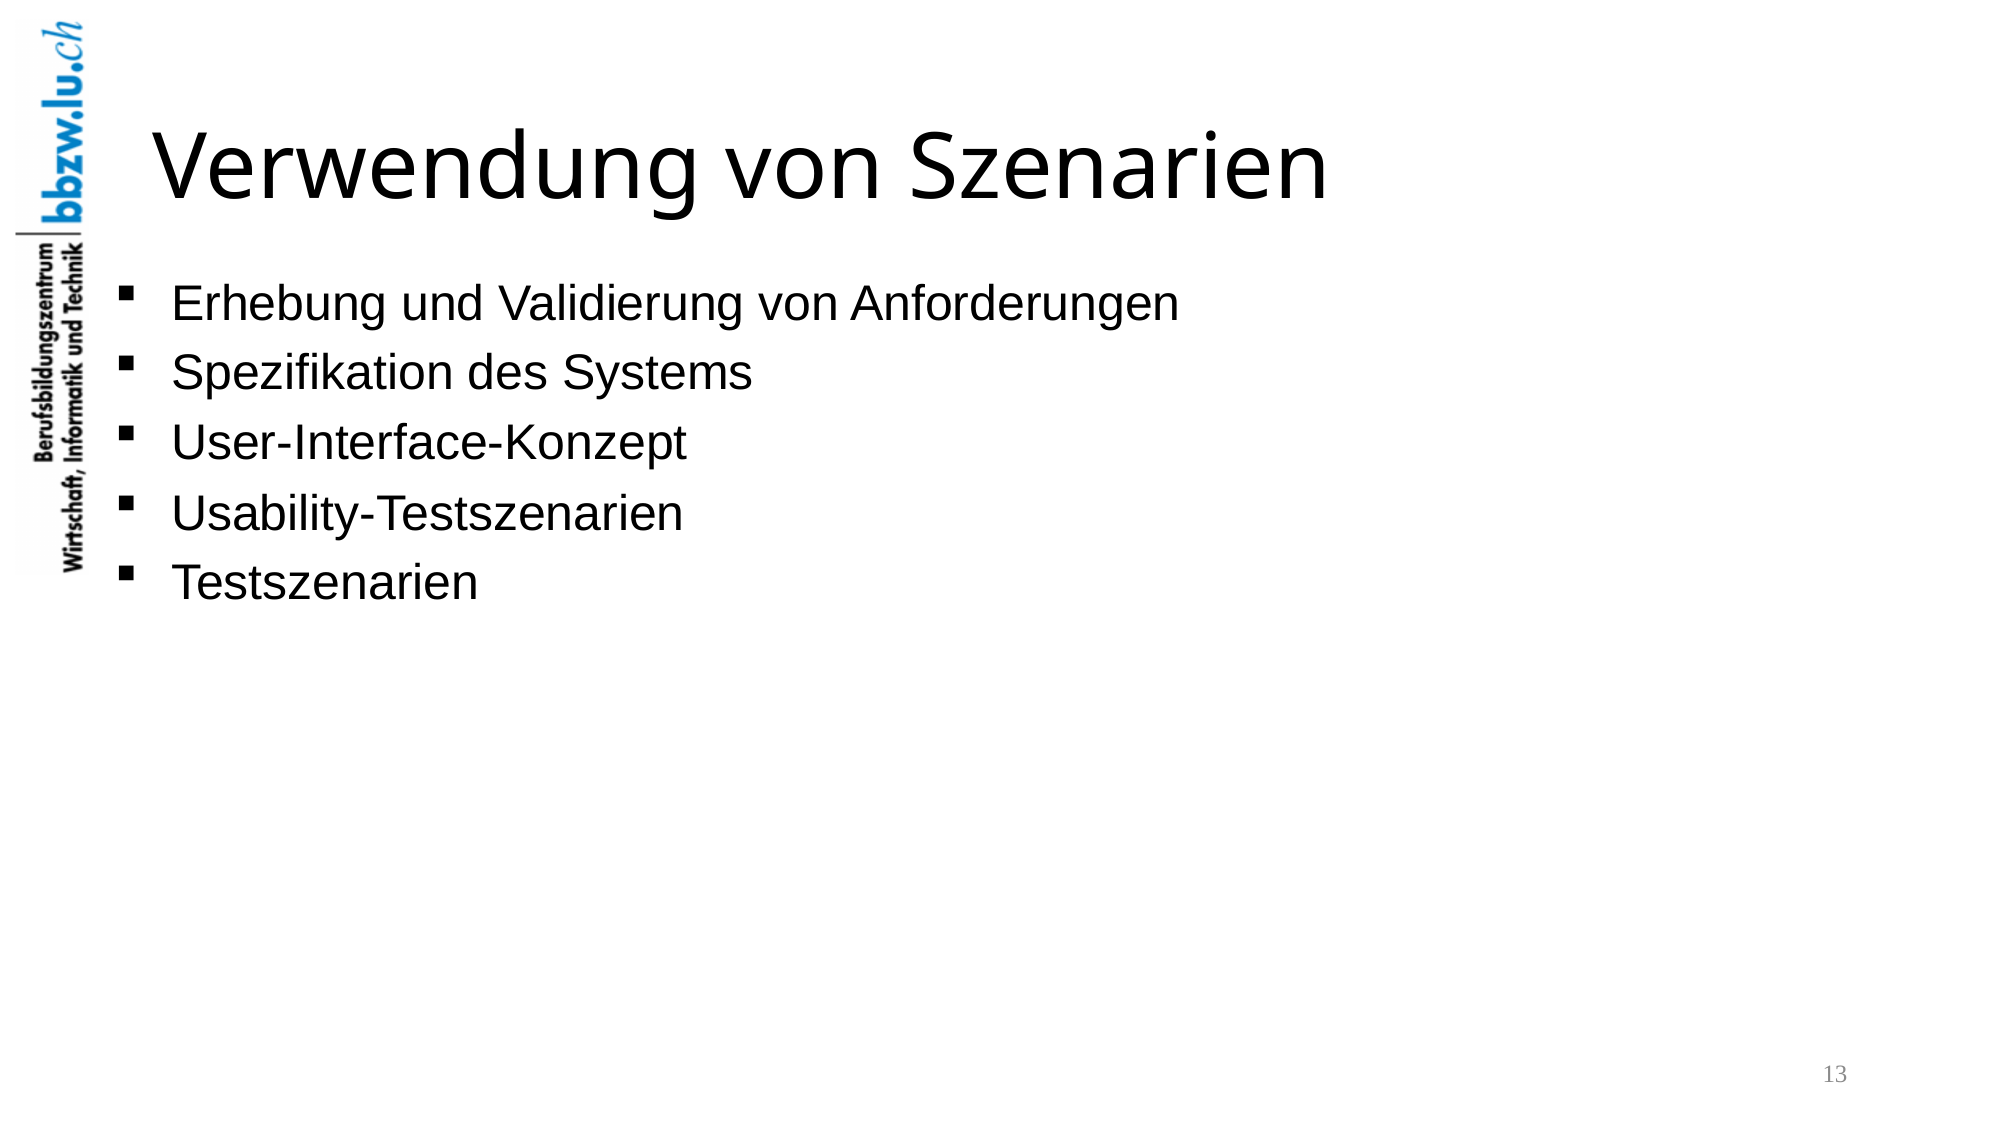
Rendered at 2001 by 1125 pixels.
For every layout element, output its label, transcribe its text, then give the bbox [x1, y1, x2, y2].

slide_number 13 [1412, 1042, 1863, 1103]
title Verwendung von Szenarien [137, 59, 1863, 262]
text_box Erhebung und Validierung von Anforderungen Spezifikation des Systems User-Interface-Konzept Usability-Testszenarien Testszenarien [99, 262, 1900, 1005]
picture [16, 20, 88, 574]
